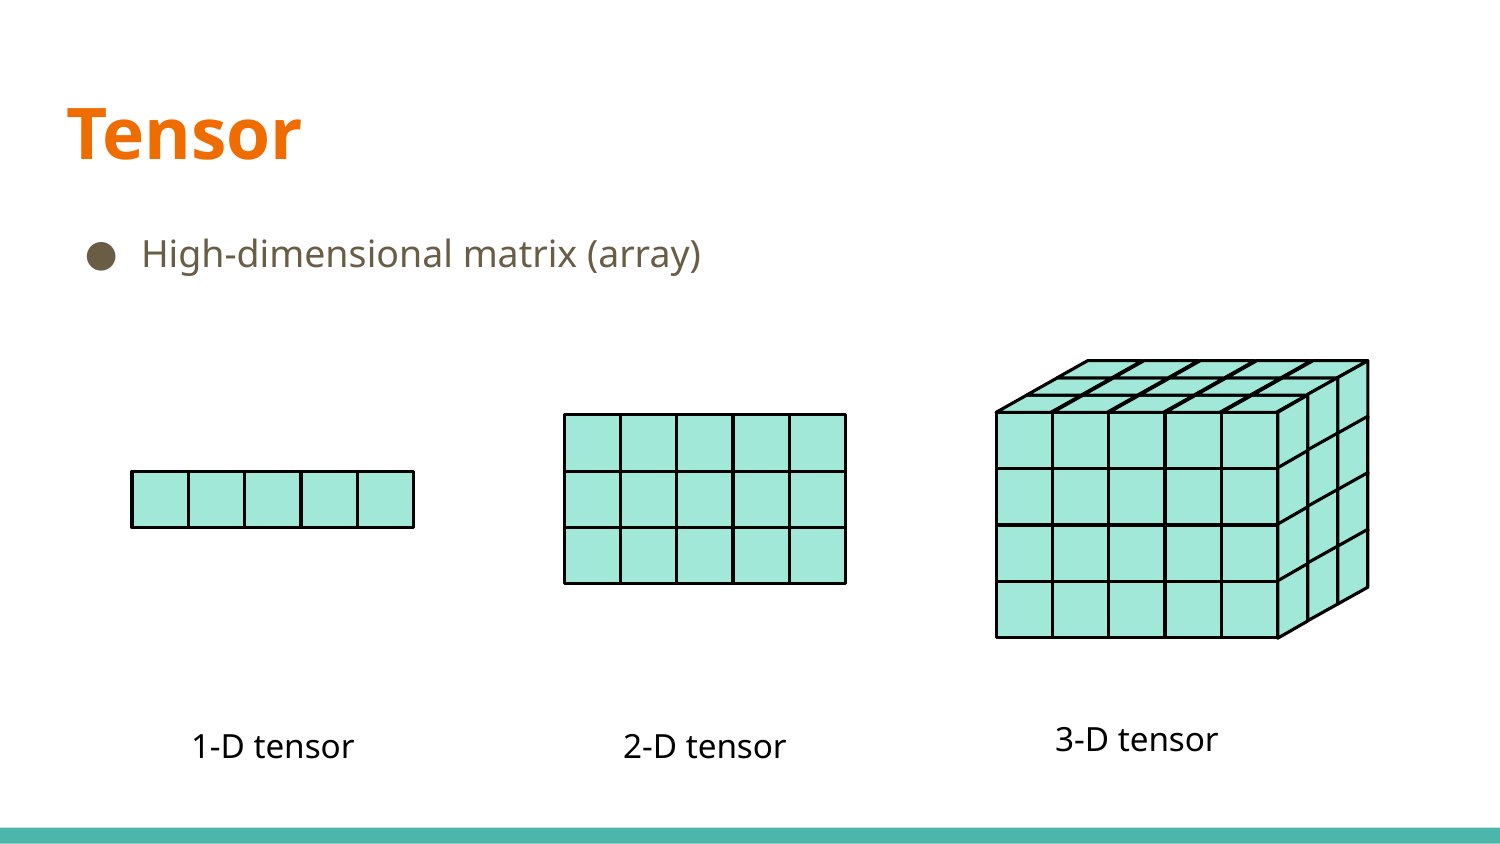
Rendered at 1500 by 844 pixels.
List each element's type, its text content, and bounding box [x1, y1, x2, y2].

text_box 3-D tensor [996, 702, 1278, 773]
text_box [995, 360, 1369, 639]
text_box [131, 470, 415, 528]
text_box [563, 414, 847, 585]
text_box 1-D tensor [132, 710, 414, 781]
text_box 2-D tensor [564, 710, 846, 781]
list High-dimensional matrix (array) [51, 207, 1449, 324]
title Tensor [51, 72, 1449, 189]
